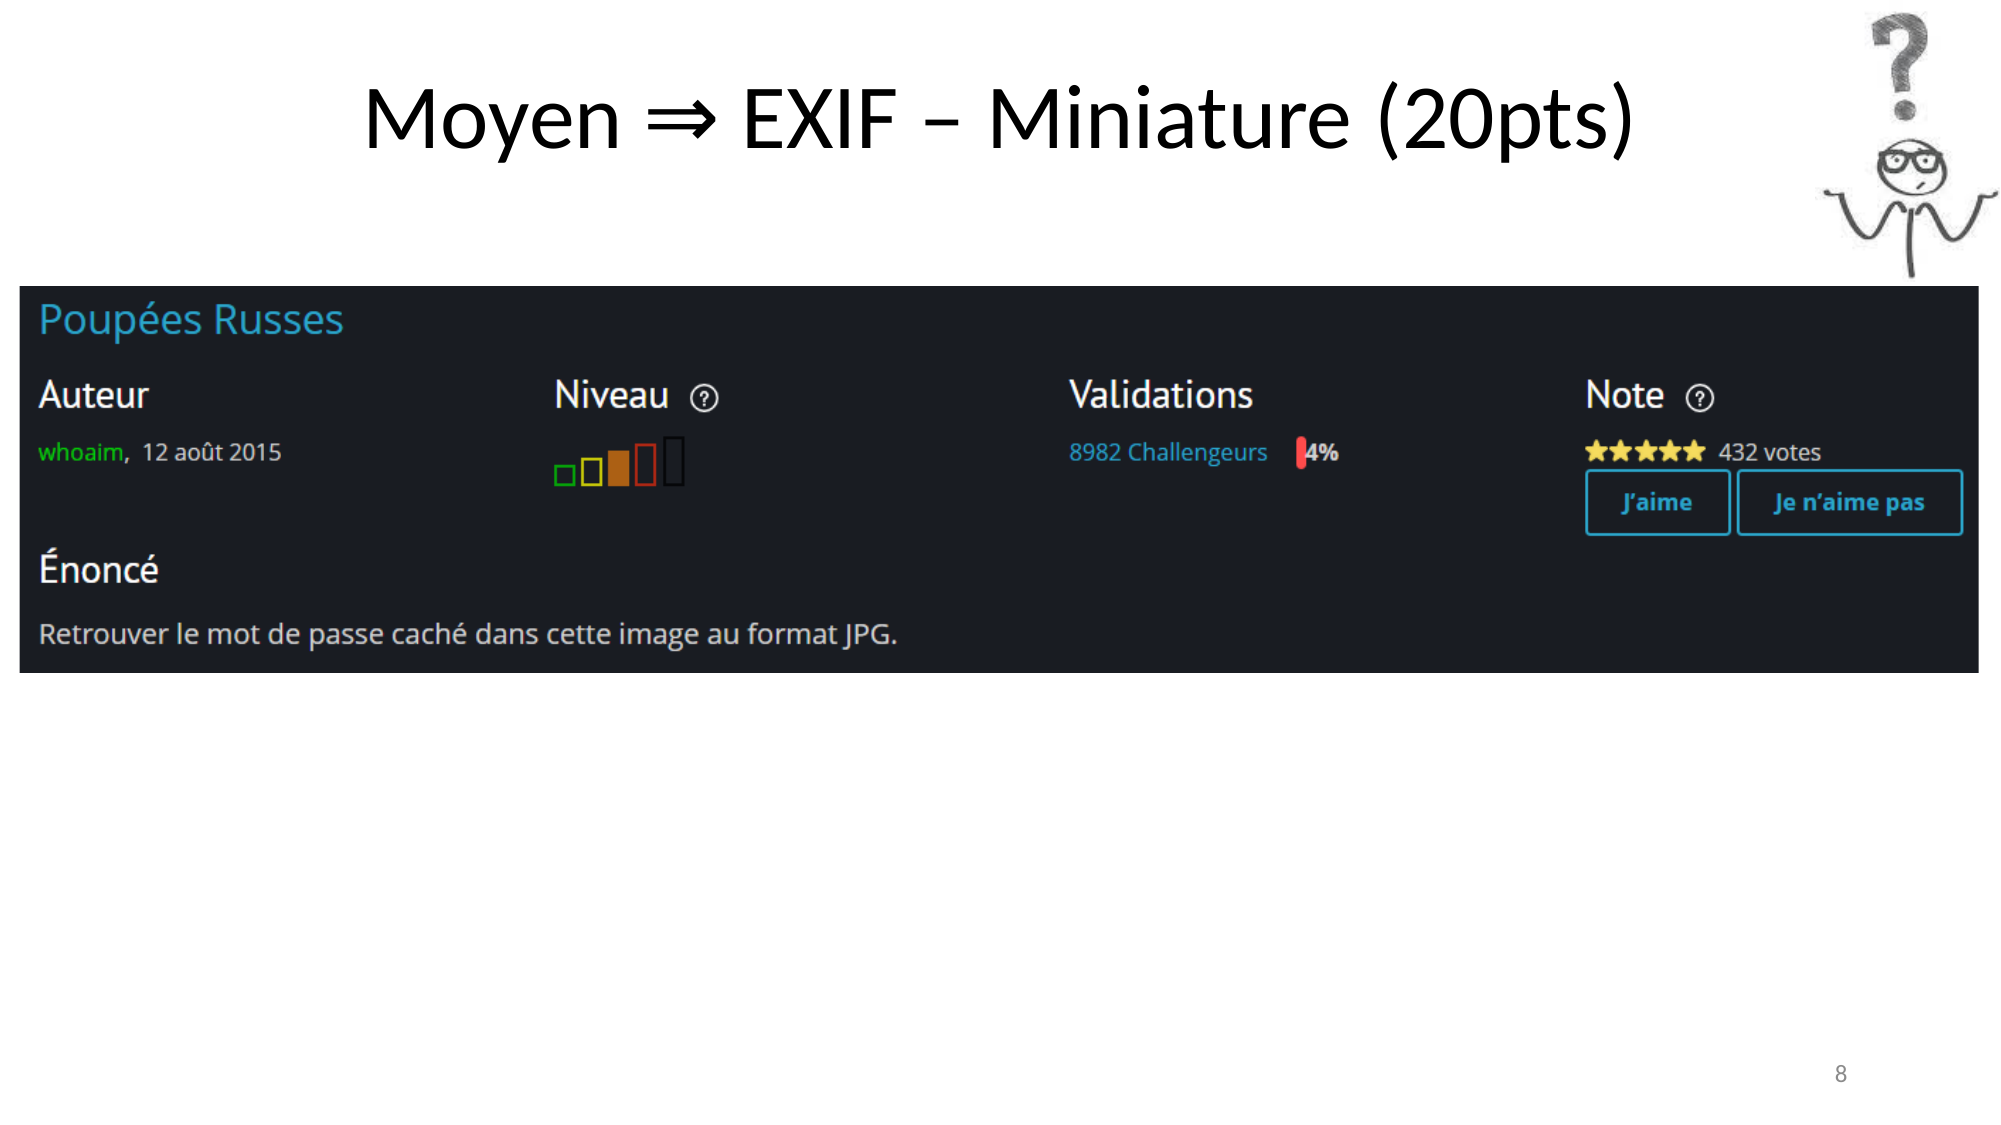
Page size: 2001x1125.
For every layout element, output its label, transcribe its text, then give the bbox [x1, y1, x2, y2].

title Moyen ⇒ EXIF – Miniature (20pts) [137, 59, 1815, 278]
slide_number 8 [1412, 1042, 1863, 1103]
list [19, 286, 1979, 673]
picture [1815, 0, 2000, 282]
